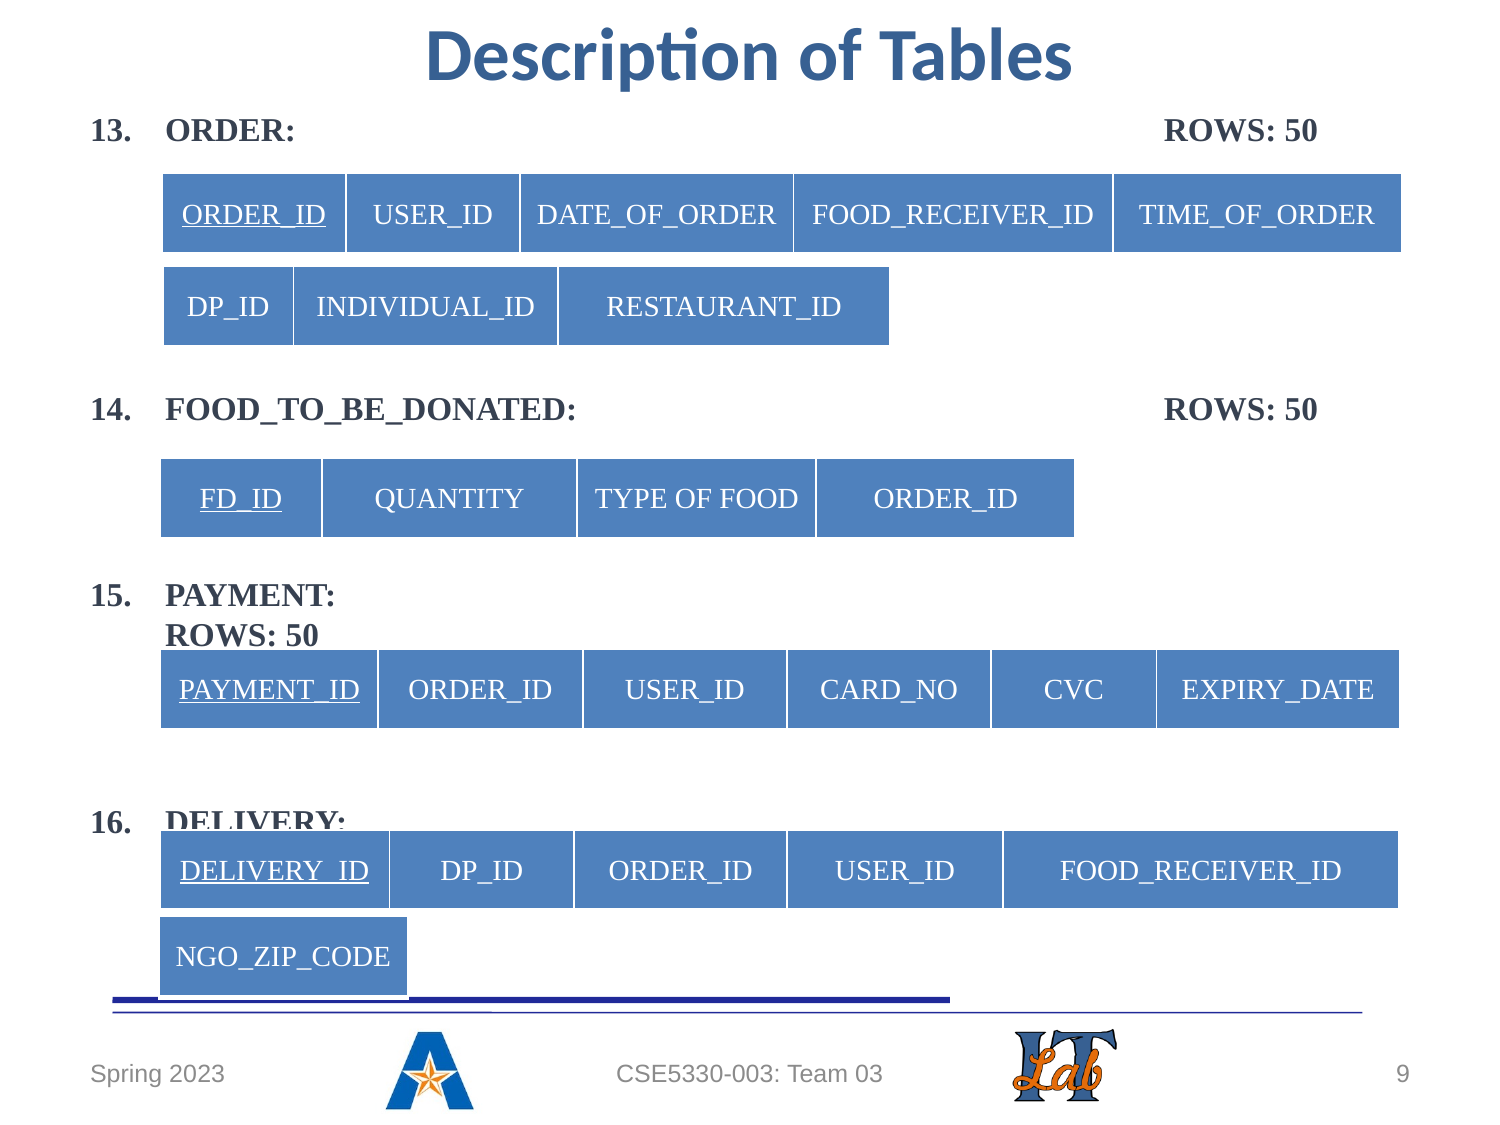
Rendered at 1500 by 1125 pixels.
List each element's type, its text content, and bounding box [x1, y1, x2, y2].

table_header FOOD_RECEIVER_ID [794, 174, 1112, 252]
table_header DATE_OF_ORDER [521, 174, 793, 252]
table_header RESTAURANT_ID [559, 267, 889, 345]
table_header FOOD_RECEIVER_ID [1004, 831, 1398, 908]
table_header NGO_ZIP_CODE [160, 917, 407, 995]
slide_number Spring 2023 [75, 1042, 425, 1103]
table_header ORDER_ID [575, 831, 786, 908]
slide_number 9 [1074, 1042, 1425, 1103]
text_box ORDER: ROWS: 50 FOOD_TO_BE_DONATED: ROWS: 50 PAYMENT: ROWS: 50 DELIVERY: ROWS: 50 [74, 100, 1425, 980]
table_header ORDER_ID [817, 459, 1074, 537]
title Description of Tables [75, 9, 1425, 91]
table_header DELIVERY_ID [161, 831, 389, 908]
table_header CARD_NO [788, 650, 990, 728]
table_header FD_ID [161, 459, 321, 537]
table_header USER_ID [347, 174, 519, 252]
table_header PAYMENT_ID [161, 650, 377, 728]
footer CSE5330-003: Team 03 [512, 1042, 988, 1103]
table_header INDIVIDUAL_ID [294, 267, 557, 345]
table_header USER_ID [584, 650, 786, 728]
table_header USER_ID [788, 831, 1002, 908]
table_header TYPE OF FOOD [578, 459, 815, 537]
table_header TIME_OF_ORDER [1114, 174, 1401, 252]
table_header ORDER_ID [163, 174, 345, 252]
table_header DP_ID [390, 831, 573, 908]
picture [1012, 1028, 1117, 1102]
table_header CVC [992, 650, 1156, 728]
table_header QUANTITY [323, 459, 576, 537]
table_header ORDER_ID [379, 650, 582, 728]
table_header DP_ID [164, 267, 293, 345]
table_header EXPIRY_DATE [1157, 650, 1399, 728]
picture [375, 1028, 488, 1114]
